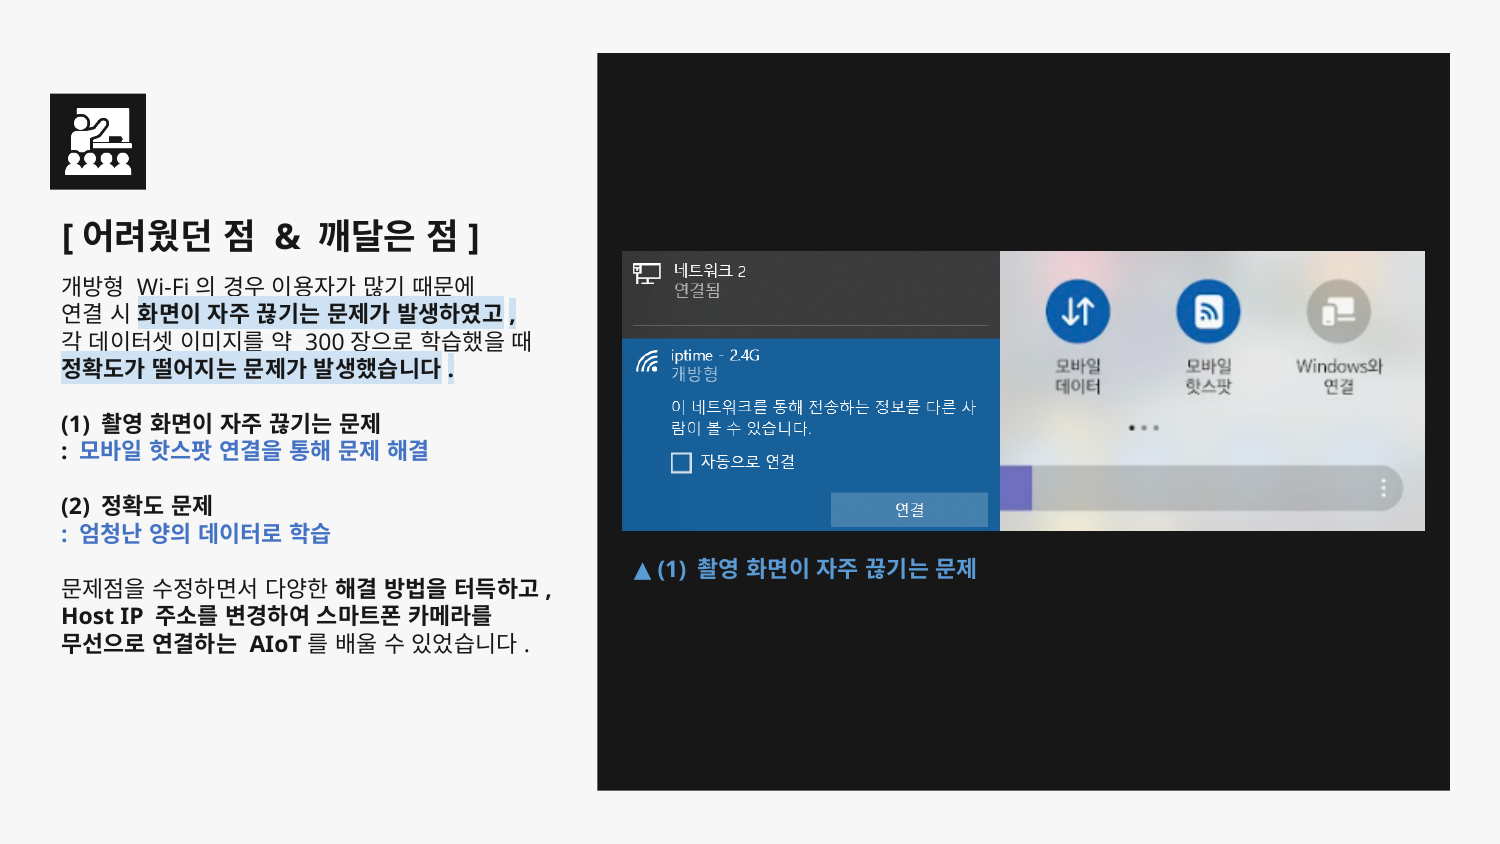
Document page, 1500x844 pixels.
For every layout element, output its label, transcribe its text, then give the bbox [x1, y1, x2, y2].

text_box 개방형 Wi-Fi의 경우 이용자가 많기 때문에 연결 시 화면이 자주 끊기는 문제가 발생하였고, 각 데이터셋 이미지를 약 300장으로 학습했을 때 정확도가 떨어지는 문제가 발생했습니다. (1) 촬영 화면이 자주 끊기는 문제 : 모바일 핫스팟 연결을 통해 문제 해결 (2) 정확도 문제 : 엄청난 양의 데이터로 학습 문제점을 수정하면서 다양한 해결 방법을 터득하고, Host IP 주소를 변경하여 스마트폰 카메라를 무선으로 연결하는 AIoT를 배울 수 있었습니다. [49, 266, 779, 791]
text_box [어려웠던 점 & 깨달은 점] [50, 210, 582, 260]
text_box ▲ (1) 촬영 화면이 자주 끊기는 문제 [622, 543, 1154, 593]
text_box [50, 93, 146, 190]
picture [64, 107, 132, 176]
picture [622, 250, 1426, 531]
text_box [597, 53, 1450, 791]
